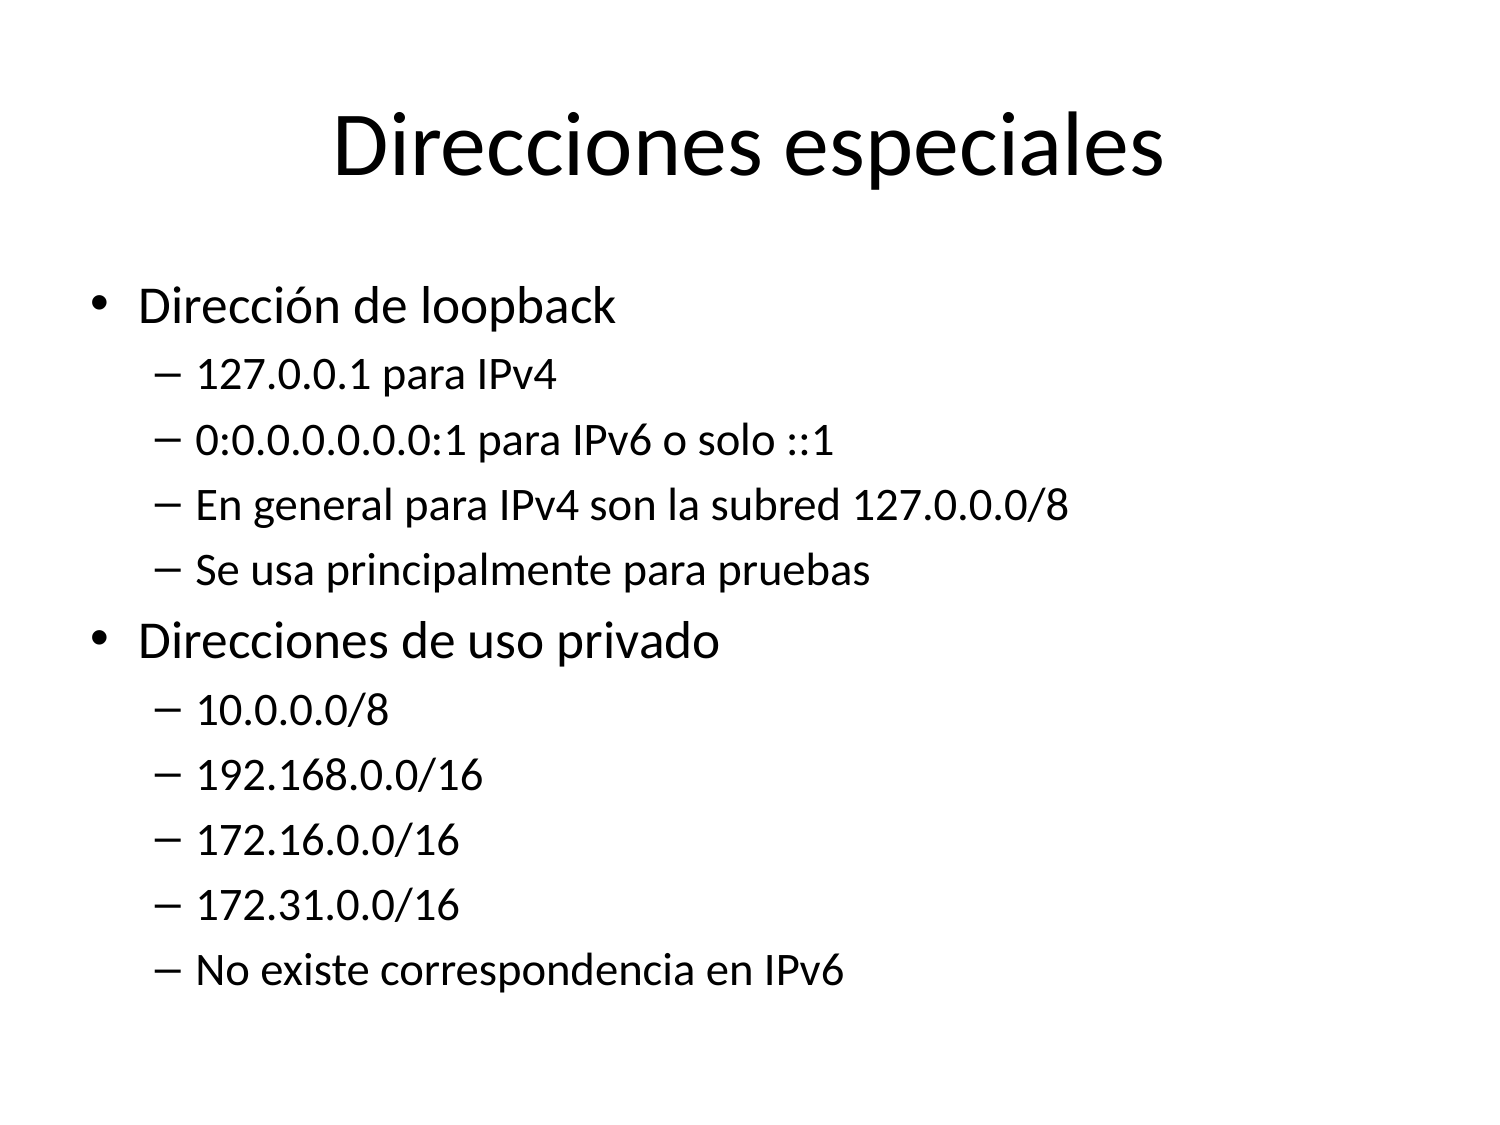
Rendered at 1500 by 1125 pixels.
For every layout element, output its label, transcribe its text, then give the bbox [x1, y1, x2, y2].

title Direcciones especiales [75, 45, 1425, 233]
list Dirección de loopback 127.0.0.1 para IPv4 0:0.0.0.0.0.0:1 para IPv6 o solo ::1 En general para IPv4 son la subred 127.0.0.0/8 Se usa principalmente para pruebas Direcciones de uso privado 10.0.0.0/8 192.168.0.0/16 172.16.0.0/16 172.31.0.0/16 No existe correspondencia en IPv6 [75, 262, 1425, 1005]
